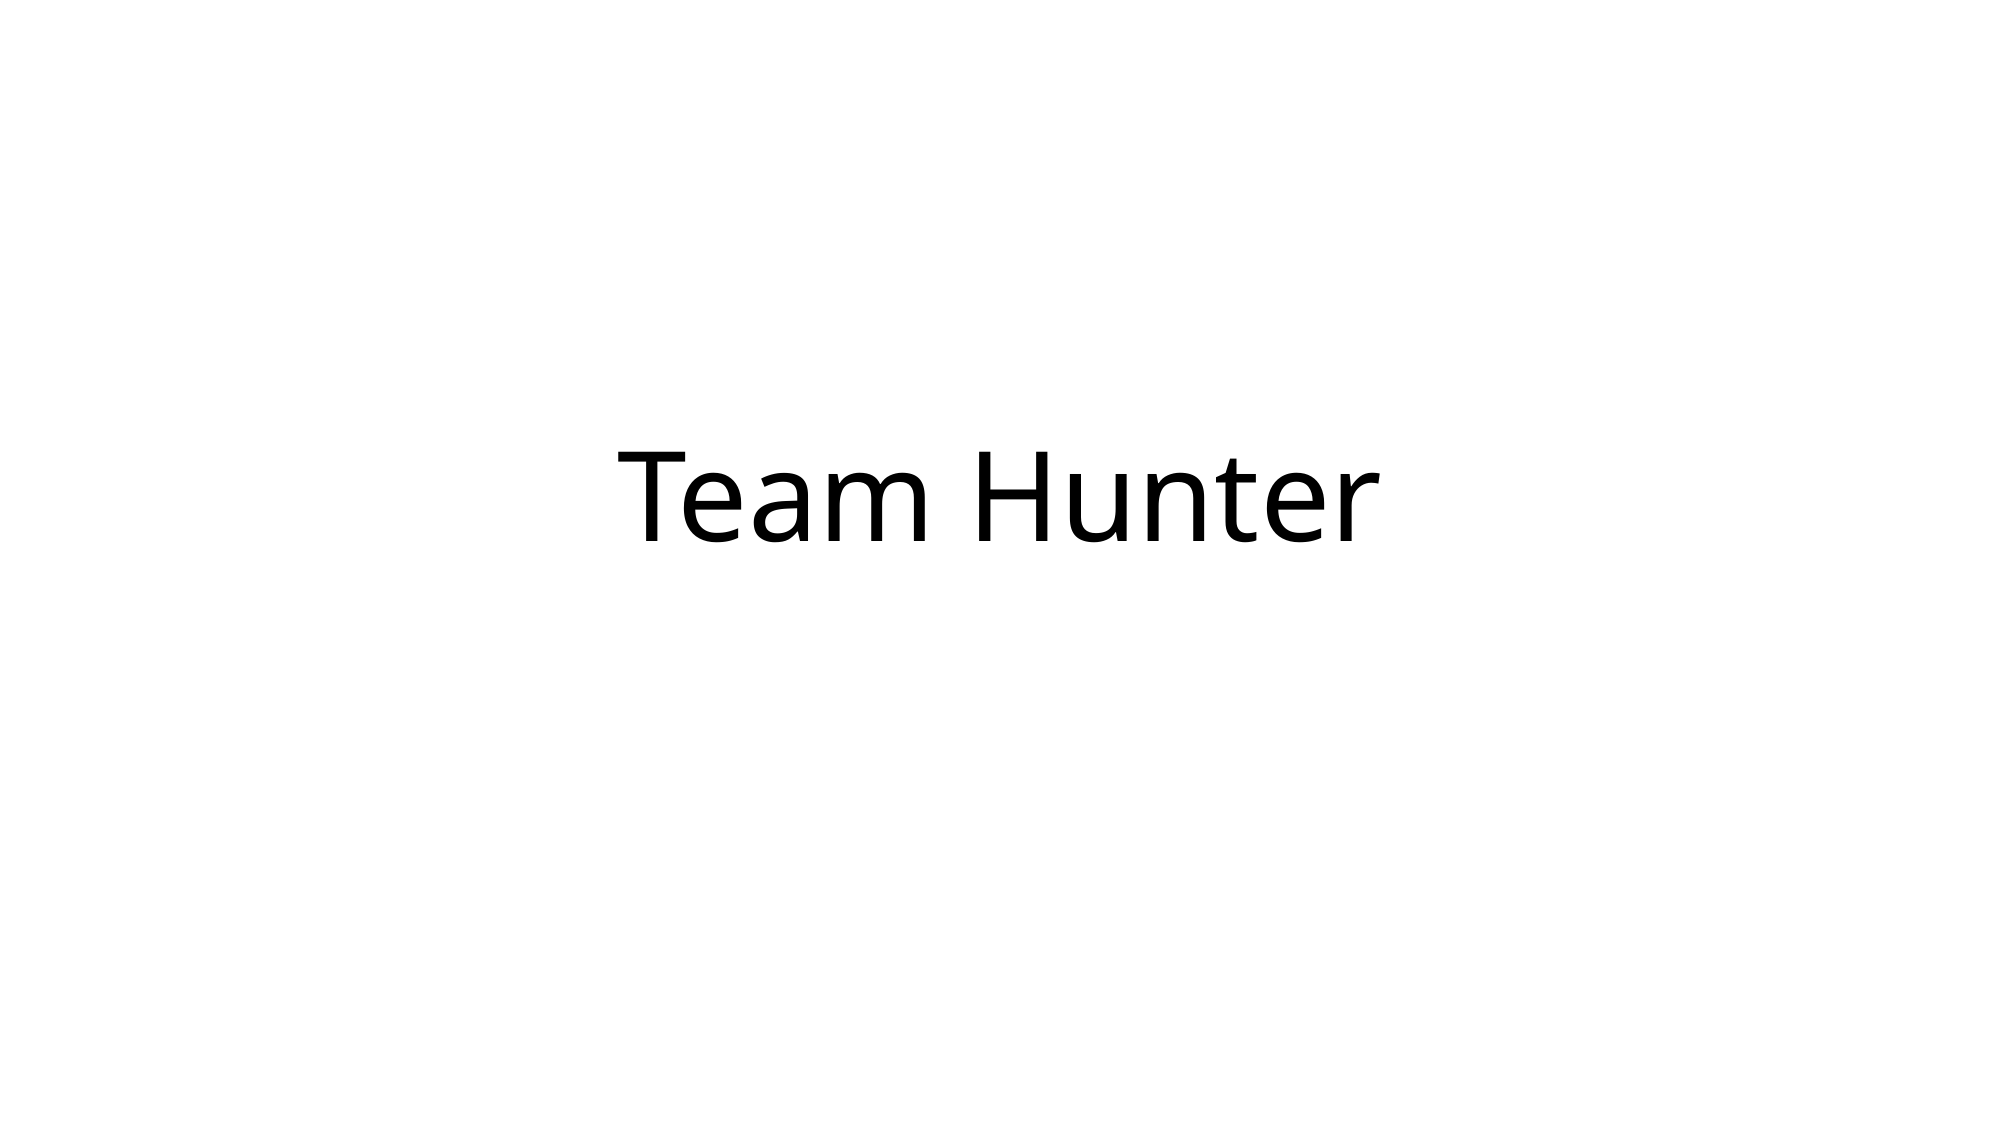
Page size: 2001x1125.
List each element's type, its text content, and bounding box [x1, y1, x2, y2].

title Team Hunter [249, 184, 1750, 576]
